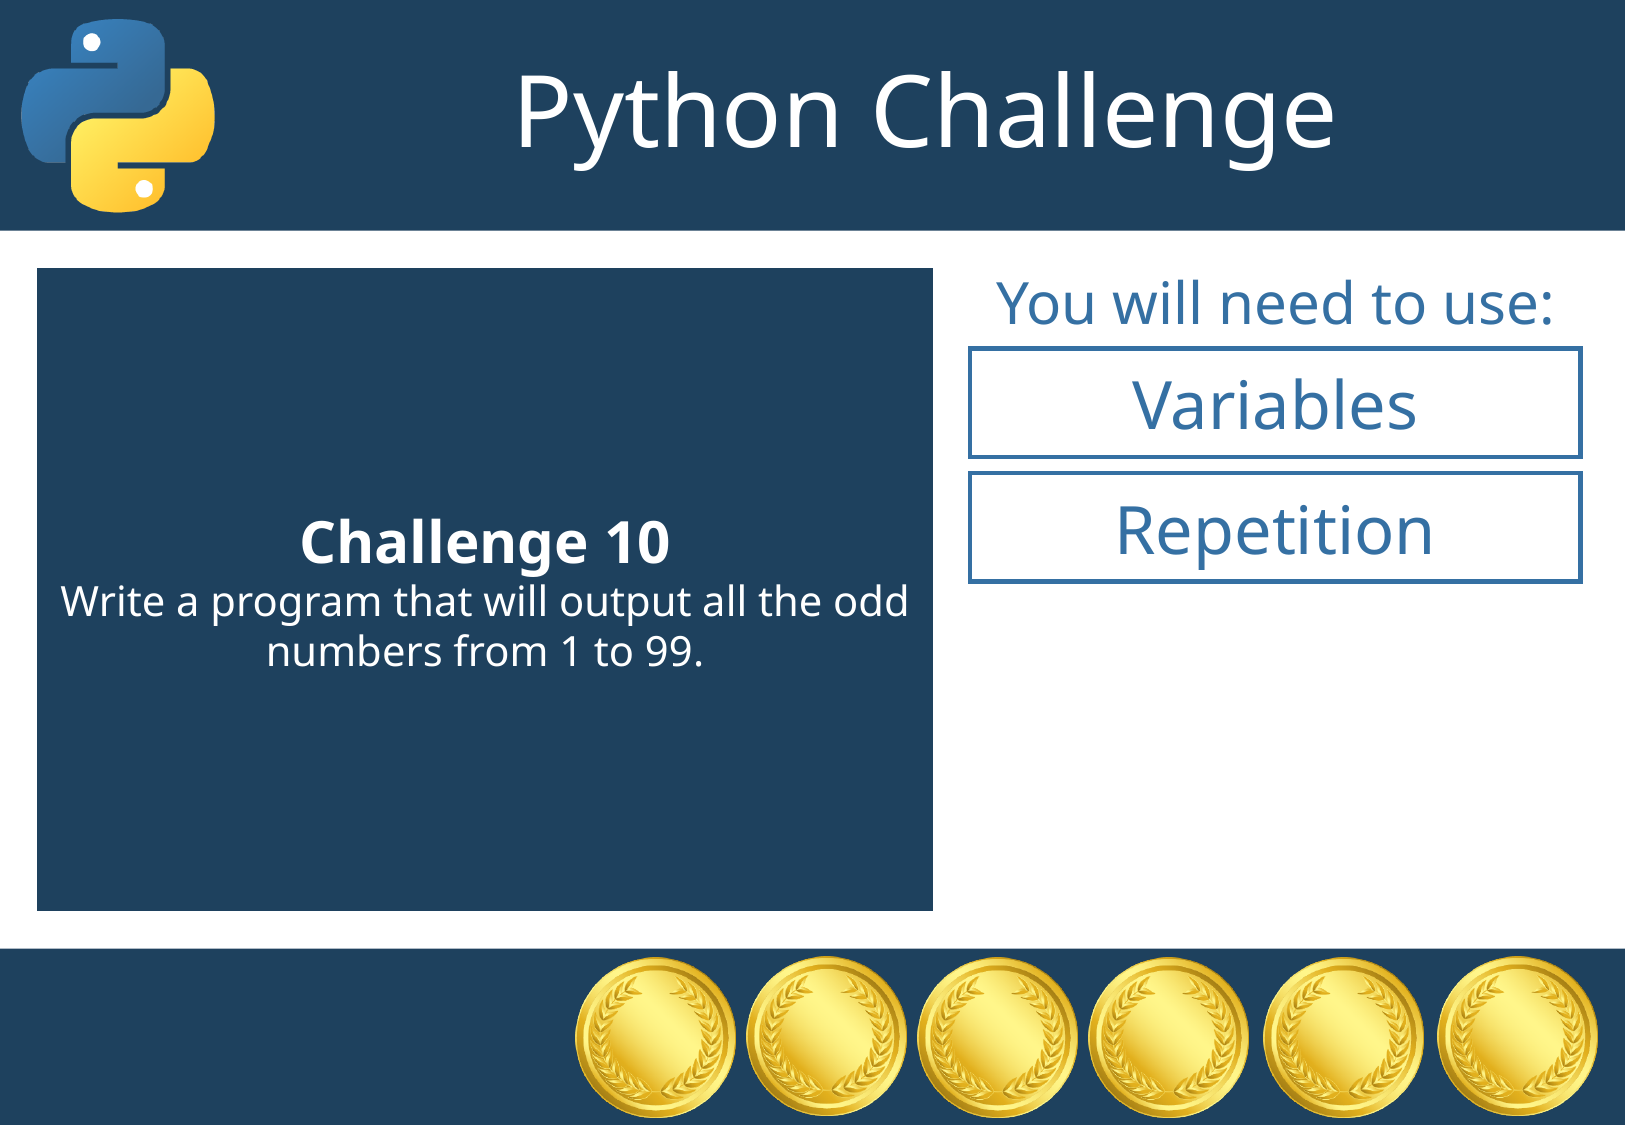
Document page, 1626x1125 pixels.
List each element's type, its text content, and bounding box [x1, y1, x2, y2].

picture [1437, 956, 1598, 1116]
picture [1088, 957, 1249, 1118]
text_box Variables [969, 347, 1582, 458]
picture [1263, 957, 1424, 1118]
text_box Repetition [969, 472, 1582, 583]
picture [575, 957, 736, 1118]
picture [746, 956, 907, 1116]
picture [917, 957, 1078, 1118]
picture [0, 10, 252, 217]
text_box You will need to use: [969, 253, 1582, 347]
text_box Challenge 10 Write a program that will output all the odd numbers from 1 to 99. [38, 269, 932, 910]
